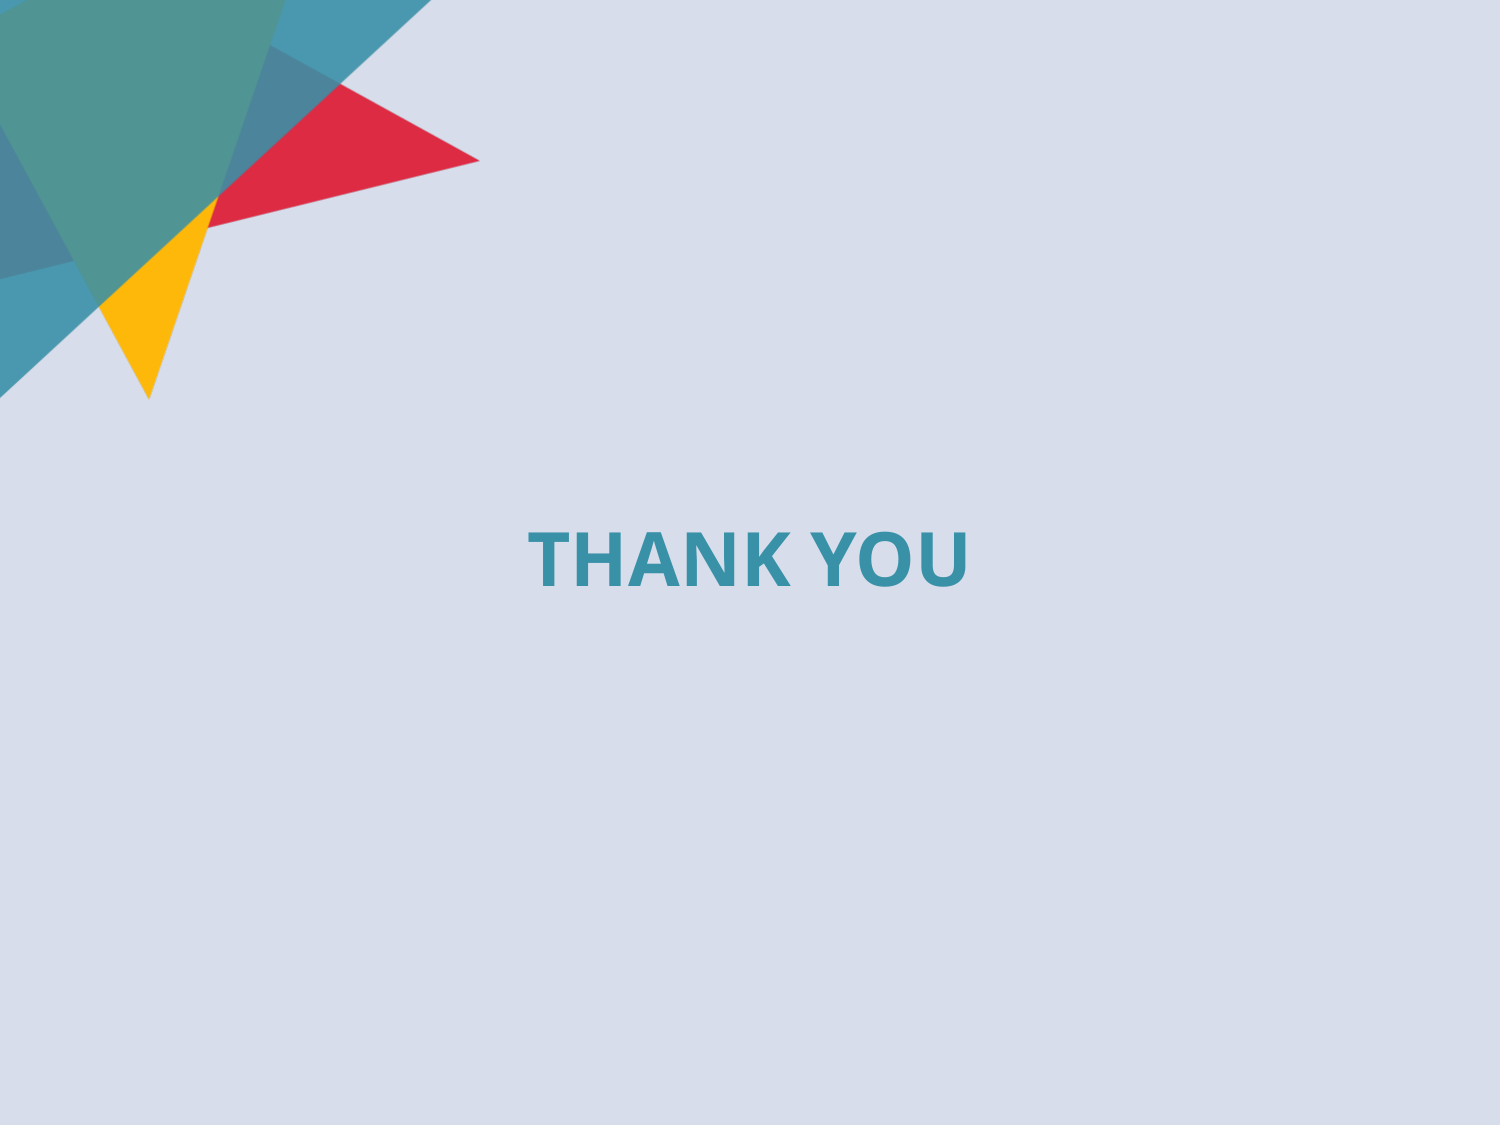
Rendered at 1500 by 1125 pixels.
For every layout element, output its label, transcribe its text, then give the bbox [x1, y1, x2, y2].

text_box THANK YOU [301, 503, 1199, 609]
picture [0, 0, 481, 409]
